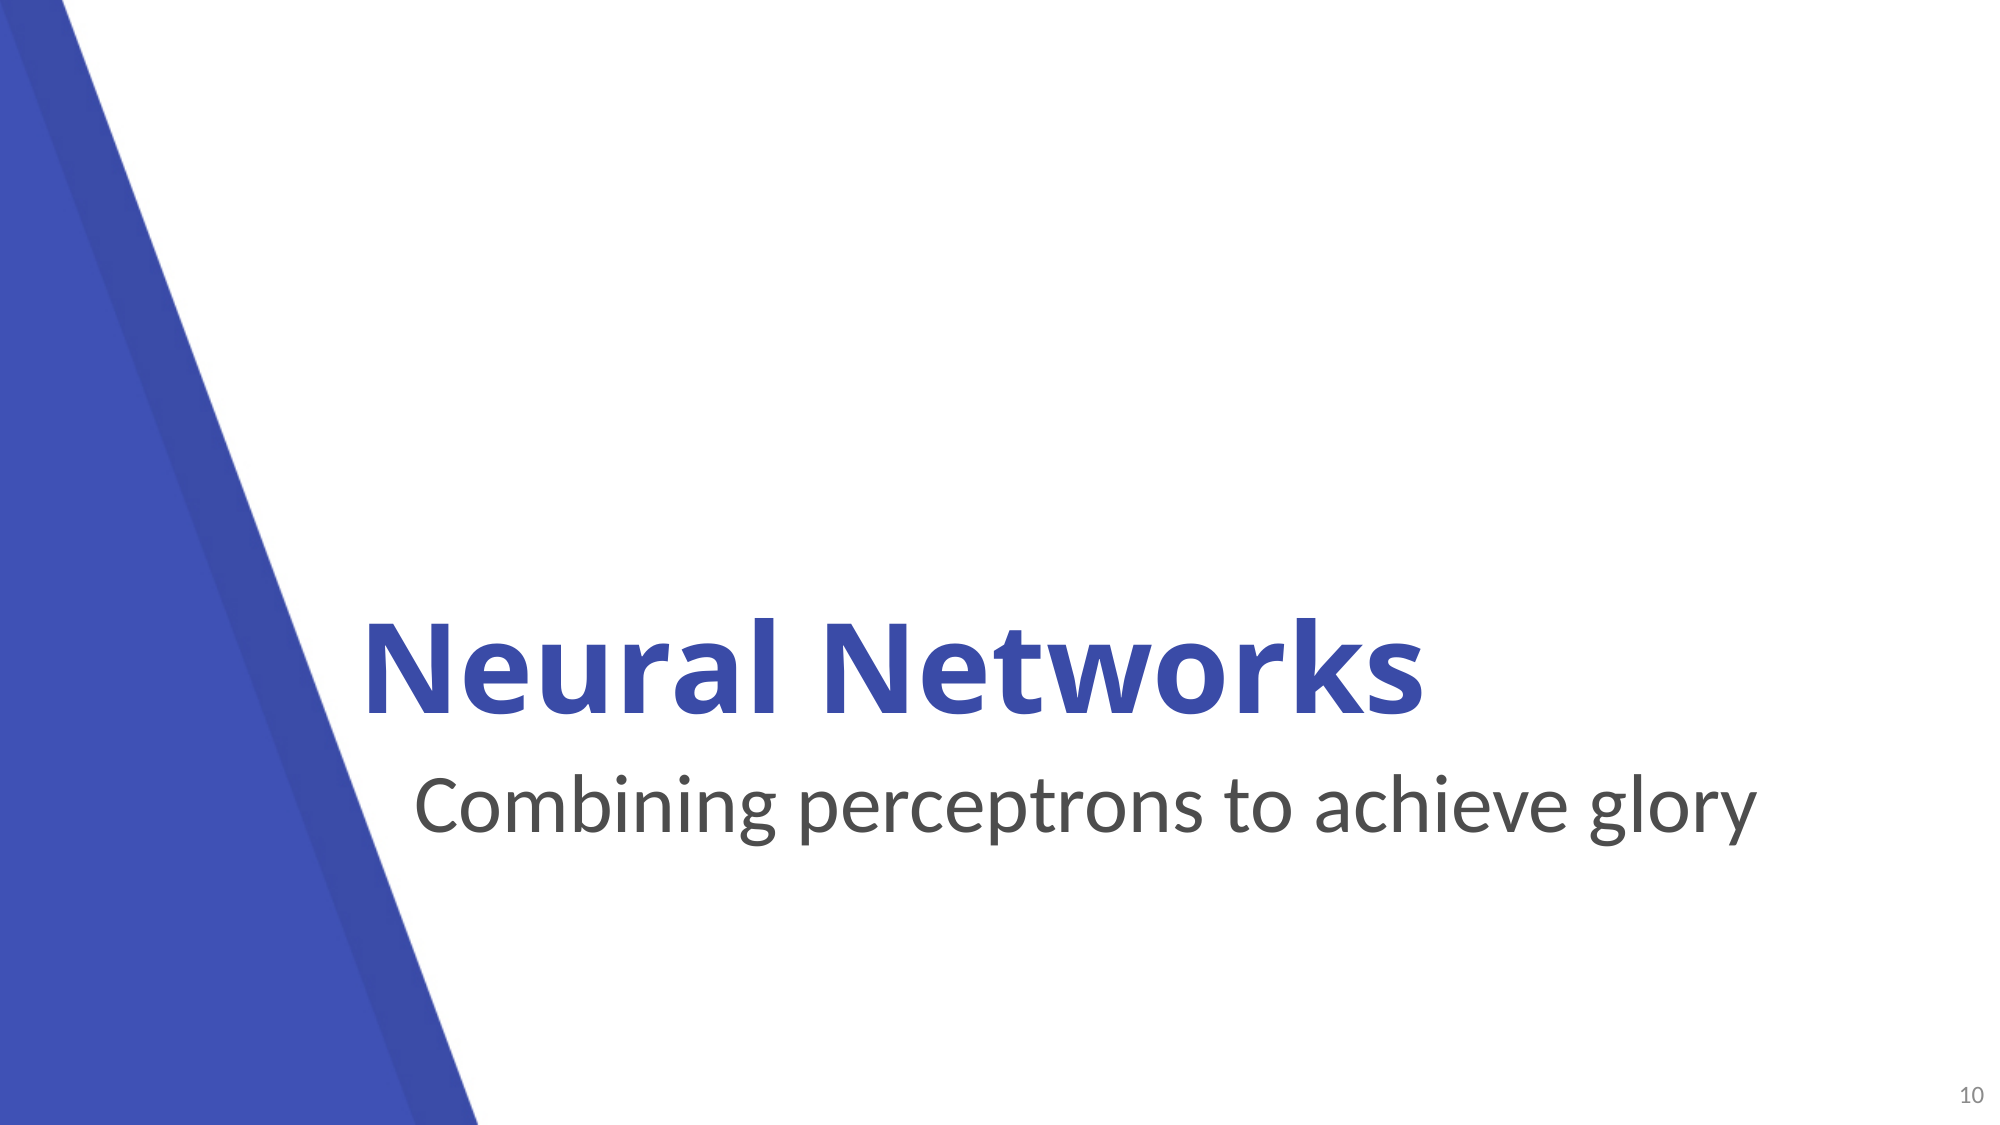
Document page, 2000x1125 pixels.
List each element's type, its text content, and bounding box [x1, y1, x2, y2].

list Combining perceptrons to achieve glory [399, 752, 1974, 999]
slide_number 10 [1899, 1063, 2000, 1124]
picture [0, 0, 2000, 1125]
title Neural Networks [343, 350, 1974, 749]
